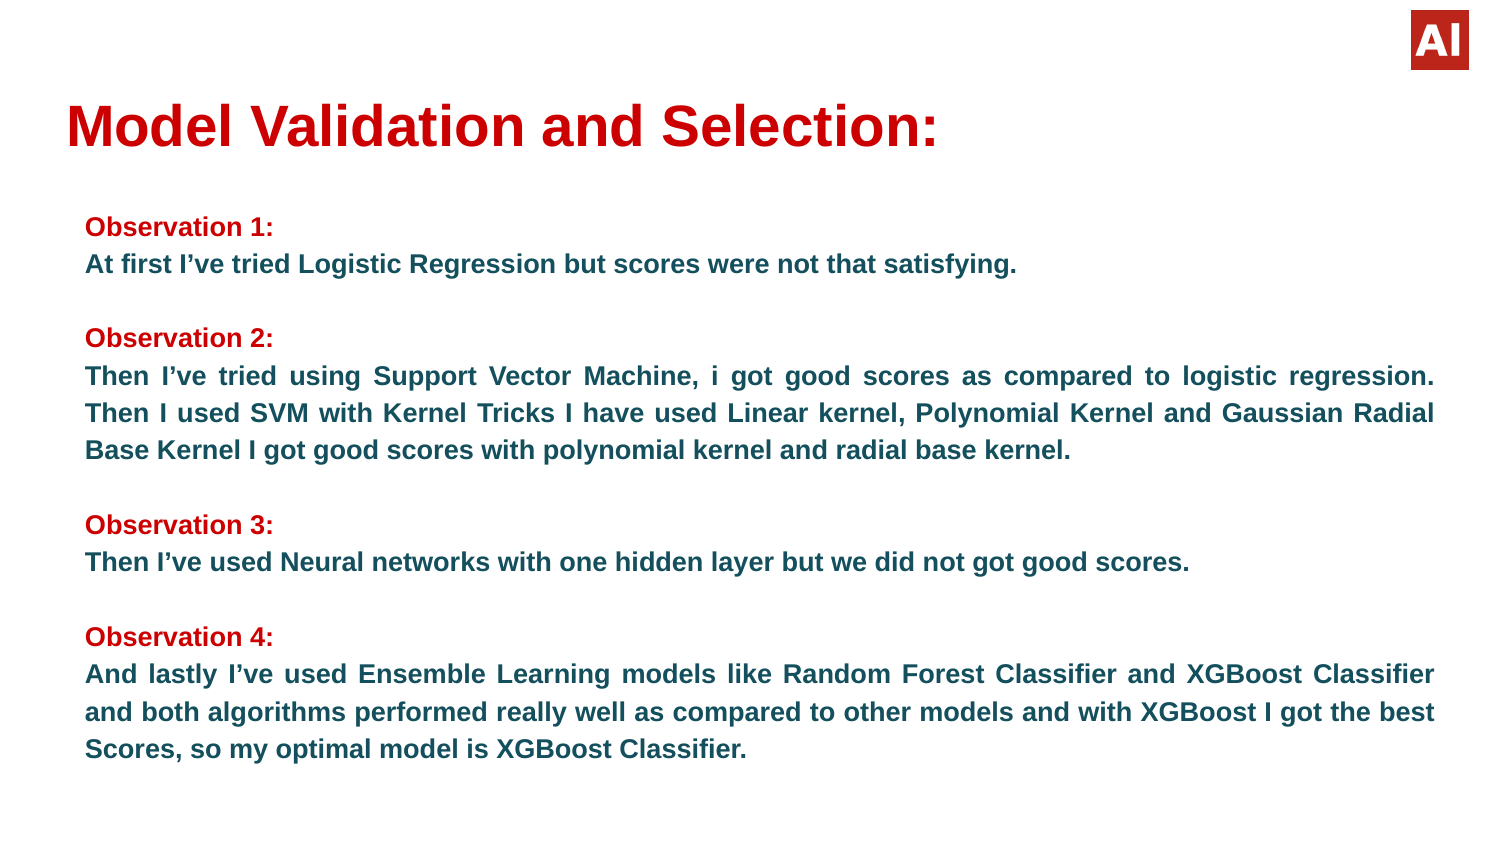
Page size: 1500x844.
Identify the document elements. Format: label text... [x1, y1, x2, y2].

picture [1411, 10, 1469, 70]
title Model Validation and Selection: [51, 72, 1449, 167]
list Observation 1: At first I’ve tried Logistic Regression but scores were not that satisfying. Observation 2: Then I’ve tried using Support Vector Machine, i got good scores as compared to logistic regression. Then I used SVM with Kernel Tricks I have used Linear kernel, Polynomial Kernel and Gaussian Radial Base Kernel I got good scores with polynomial kernel and radial base kernel. Observation 3: Then I’ve used Neural networks with one hidden layer but we did not got good scores. Observation 4: And lastly I’ve used Ensemble Learning models like Random Forest Classifier and XGBoost Classifier and both algorithms performed really well as compared to other models and with XGBoost I got the best Scores, so my optimal model is XGBoost Classifier. [51, 189, 1449, 814]
